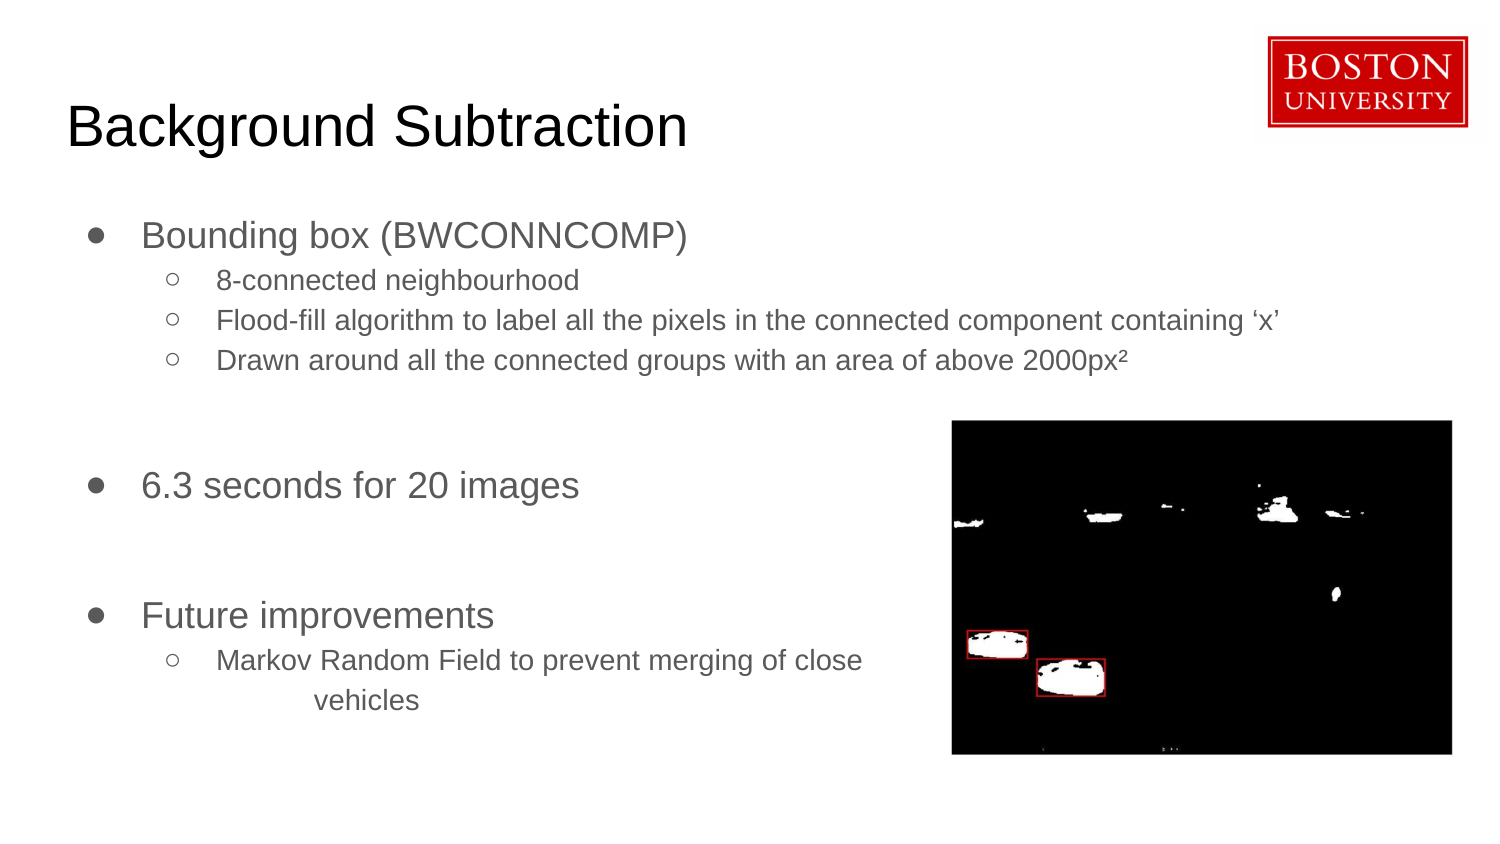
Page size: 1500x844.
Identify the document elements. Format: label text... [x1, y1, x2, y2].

picture [1251, 24, 1488, 144]
list Bounding box (BWCONNCOMP) 8-connected neighbourhood Flood-fill algorithm to label all the pixels in the connected component containing ‘x’ Drawn around all the connected groups with an area of above 2000px² 6.3 seconds for 20 images Future improvements Markov Random Field to prevent merging of close vehicles [51, 189, 1449, 750]
title Background Subtraction [51, 72, 1449, 167]
picture [935, 407, 1468, 768]
